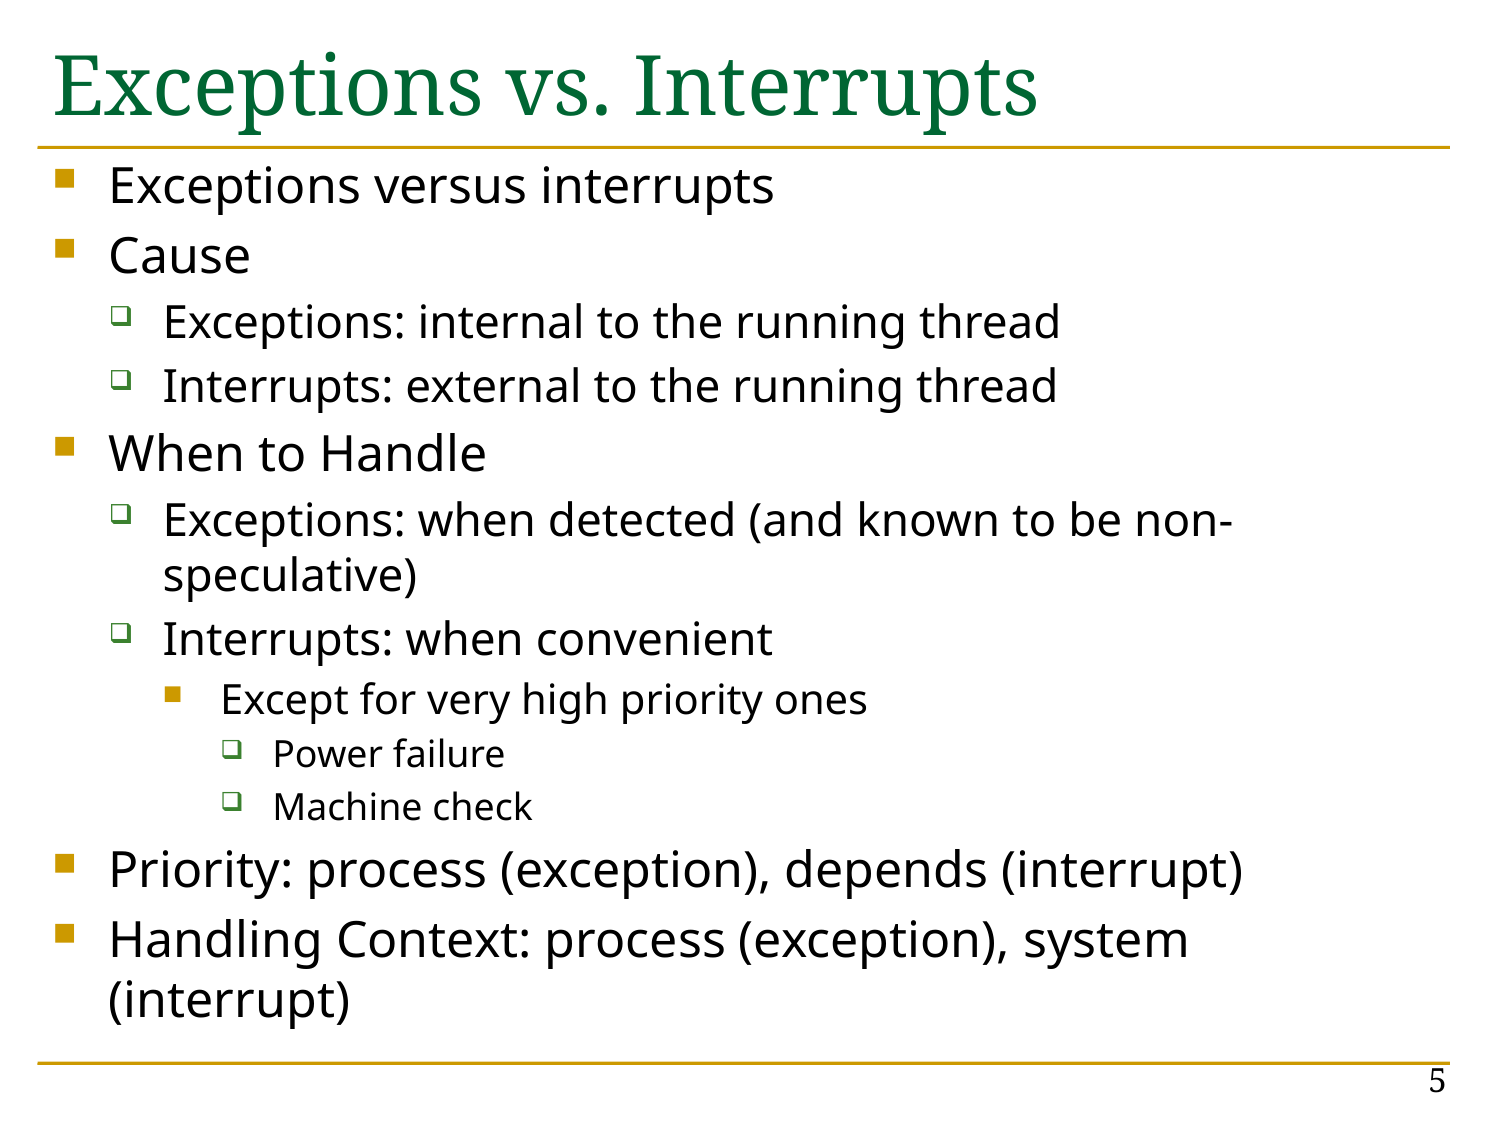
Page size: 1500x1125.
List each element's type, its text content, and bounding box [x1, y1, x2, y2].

title Exceptions vs. Interrupts [37, 24, 1450, 145]
list Exceptions versus interrupts Cause Exceptions: internal to the running thread Interrupts: external to the running thread When to Handle Exceptions: when detected (and known to be non-speculative) Interrupts: when convenient Except for very high priority ones Power failure Machine check Priority: process (exception), depends (interrupt) Handling Context: process (exception), system (interrupt) [37, 145, 1450, 998]
slide_number 5 [1111, 1036, 1462, 1112]
